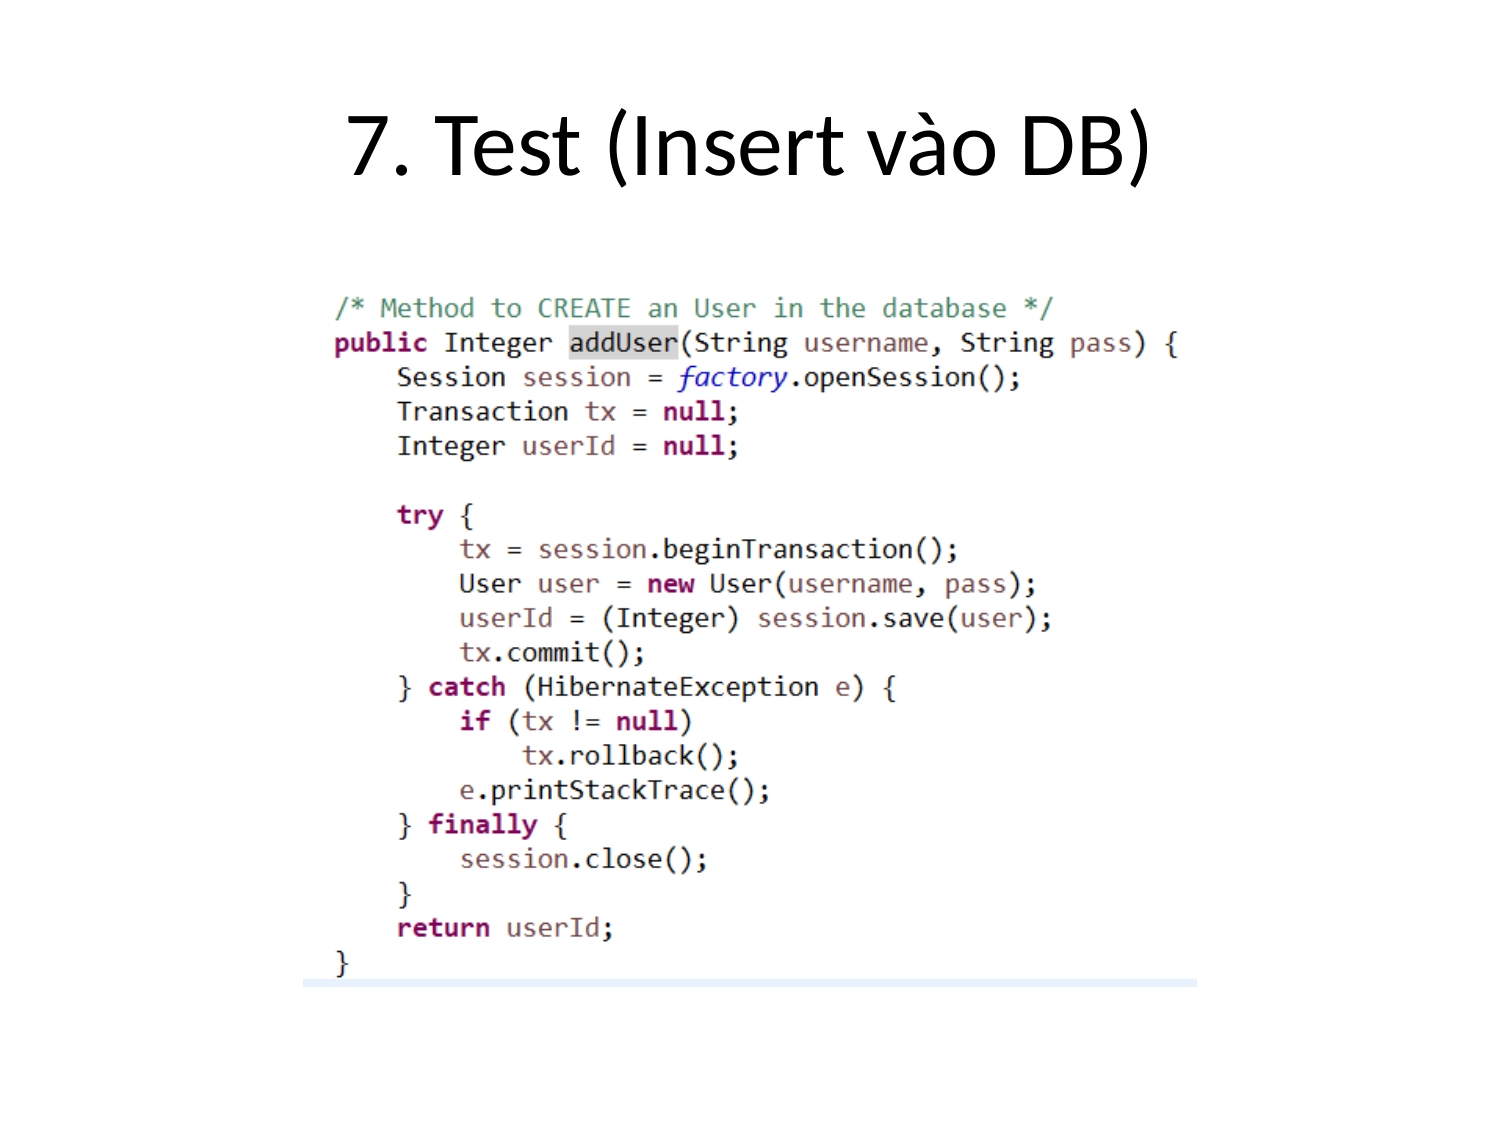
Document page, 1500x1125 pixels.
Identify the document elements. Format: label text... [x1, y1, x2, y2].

title 7. Test (Insert vào DB) [75, 45, 1425, 233]
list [303, 280, 1197, 988]
